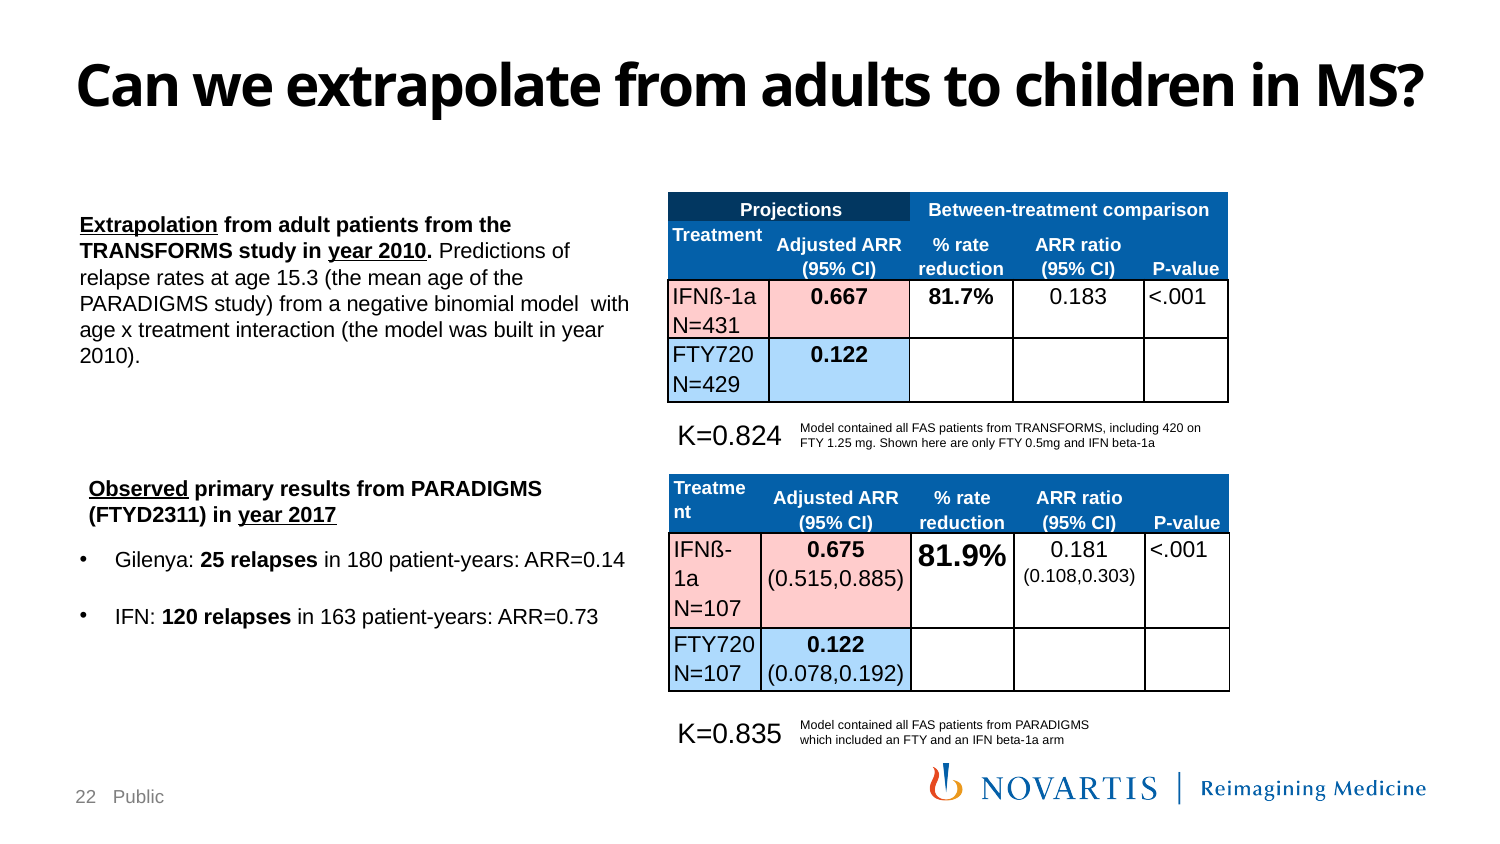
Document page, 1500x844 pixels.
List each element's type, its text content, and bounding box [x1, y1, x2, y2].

table_cell % rate reduction [910, 221, 1013, 279]
table_cell 0.675 (0.515,0.885) [762, 534, 910, 627]
table_cell 81.7% [910, 281, 1012, 337]
text_box Extrapolation from adult patients from the TRANSFORMS study in year 2010. Predictions of relapse rates at age 15.3 (the mean age of the PARADIGMS study) from a negative binomial model with age x treatment interaction (the model was built in year 2010). [64, 203, 653, 376]
table_cell [910, 339, 1012, 401]
table_cell ARR ratio (95% CI) [1013, 221, 1144, 279]
table_cell [912, 629, 1013, 690]
table_cell FTY720 N=429 [669, 339, 768, 401]
table_header Treatment [669, 474, 761, 532]
table_header Projections [668, 192, 910, 221]
table_cell 0.122 [770, 339, 909, 401]
table_cell [1146, 629, 1229, 690]
text_box Model contained all FAS patients from TRANSFORMS, including 420 on FTY 1.25 mg. Shown here are only FTY 0.5mg and IFN beta-1a [785, 412, 1230, 458]
table_header ARR ratio (95% CI) [1014, 474, 1145, 532]
table_header Adjusted ARR (95% CI) [761, 474, 911, 532]
table_cell 0.181 (0.108,0.303) [1015, 534, 1144, 627]
picture [886, 733, 1469, 843]
table_cell [1145, 339, 1227, 401]
table_cell IFNß-1a N=431 [669, 281, 768, 337]
table_cell 0.122 (0.078,0.192) [762, 629, 910, 690]
text_box Model contained all FAS patients from PARADIGMS which included an FTY and an IFN beta-1a arm [785, 709, 1135, 755]
slide_number 22 [75, 784, 113, 822]
table_header Between-treatment comparison [910, 192, 1228, 221]
table_cell IFNß-1a N=107 [670, 534, 760, 627]
table_cell 0.183 [1014, 281, 1143, 337]
text_box Gilenya: 25 relapses in 180 patient-years: ARR=0.14 IFN: 120 relapses in 163 patient-years: ARR=0.73 [64, 538, 644, 636]
table_cell [1014, 339, 1143, 401]
table_cell <.001 [1146, 534, 1229, 627]
table_header P-value [1145, 474, 1229, 532]
table_cell [1015, 629, 1144, 690]
footer Public [113, 784, 735, 822]
text_box K=0.824 [662, 409, 797, 459]
table_cell 0.667 [770, 281, 909, 337]
title Can we extrapolate from adults to children in MS? [75, 56, 1425, 214]
table_cell FTY720 N=107 [670, 629, 760, 690]
table_header % rate reduction [911, 474, 1014, 532]
text_box K=0.835 [662, 707, 805, 757]
table_cell <.001 [1145, 281, 1227, 337]
table_cell Treatment [668, 221, 769, 279]
table_cell P-value [1144, 221, 1228, 279]
table_cell Adjusted ARR (95% CI) [769, 221, 910, 279]
text_box Observed primary results from PARADIGMS (FTYD2311) in year 2017 [73, 466, 662, 534]
table_cell 81.9% [912, 534, 1013, 627]
